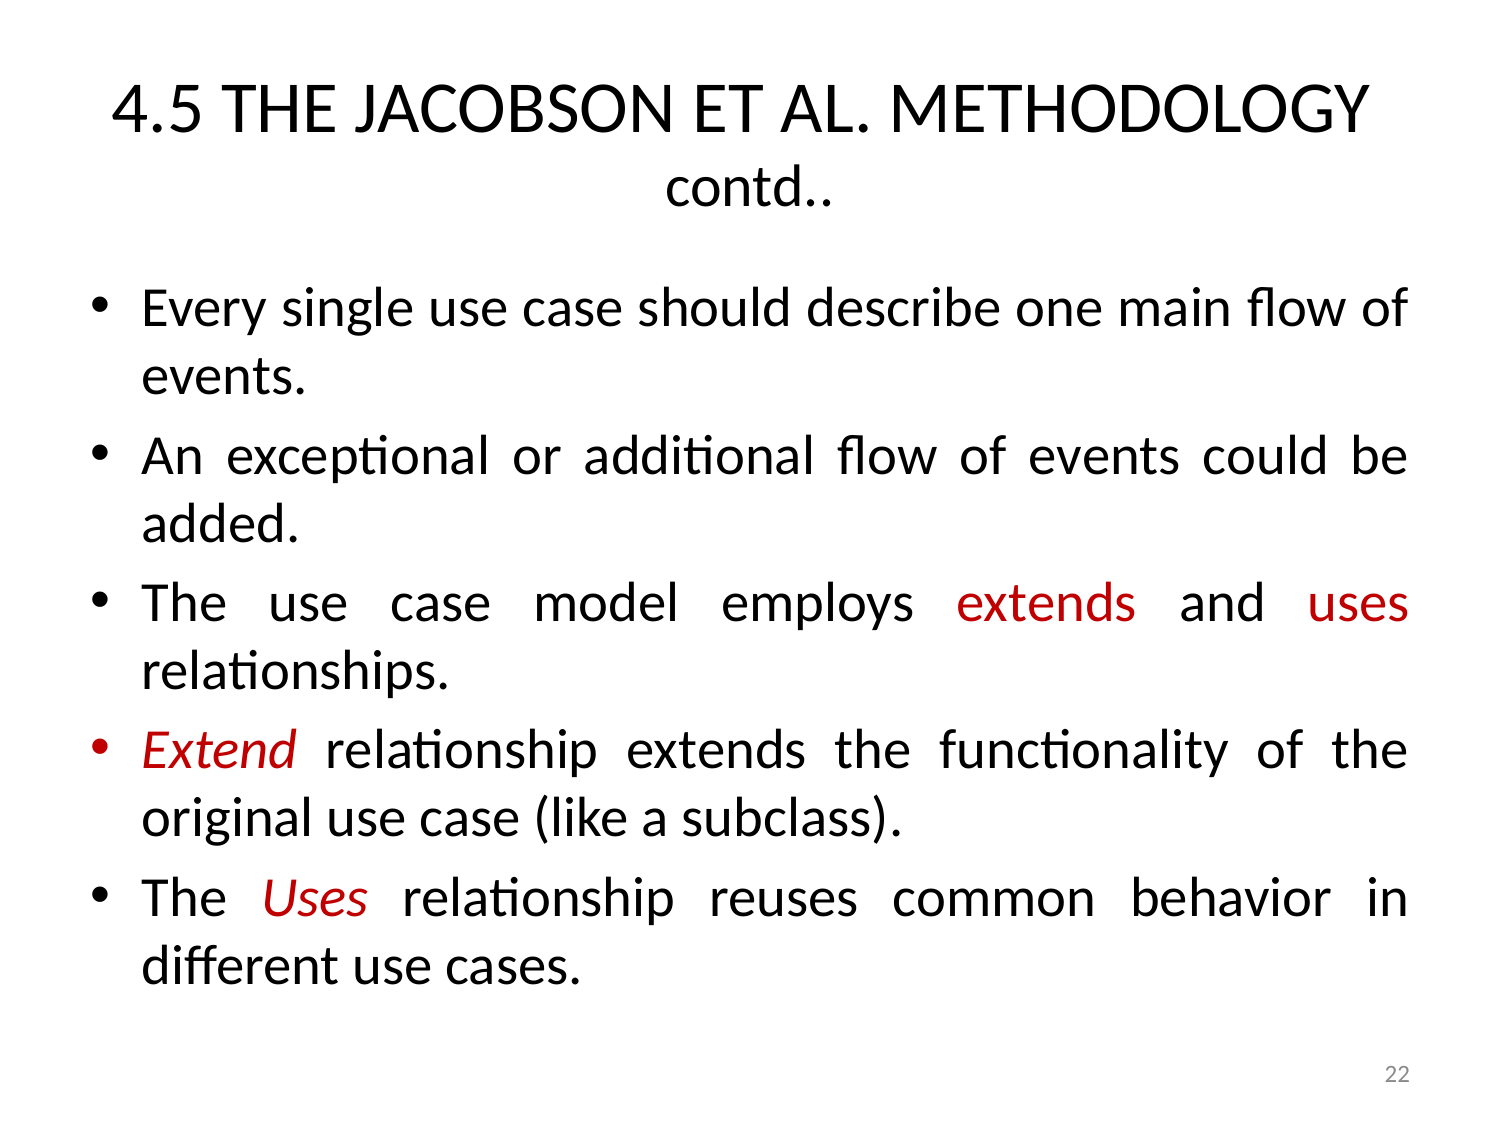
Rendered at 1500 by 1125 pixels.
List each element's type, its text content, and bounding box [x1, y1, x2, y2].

slide_number 22 [1074, 1042, 1425, 1103]
title 4.5 THE JACOBSON ET AL. METHODOLOGY contd.. [75, 45, 1425, 233]
list Every single use case should describe one main flow of events. An exceptional or additional flow of events could be added. The use case model employs extends and uses relationships. Extend relationship extends the functionality of the original use case (like a subclass). The Uses relationship reuses common behavior in different use cases. [75, 262, 1425, 1005]
